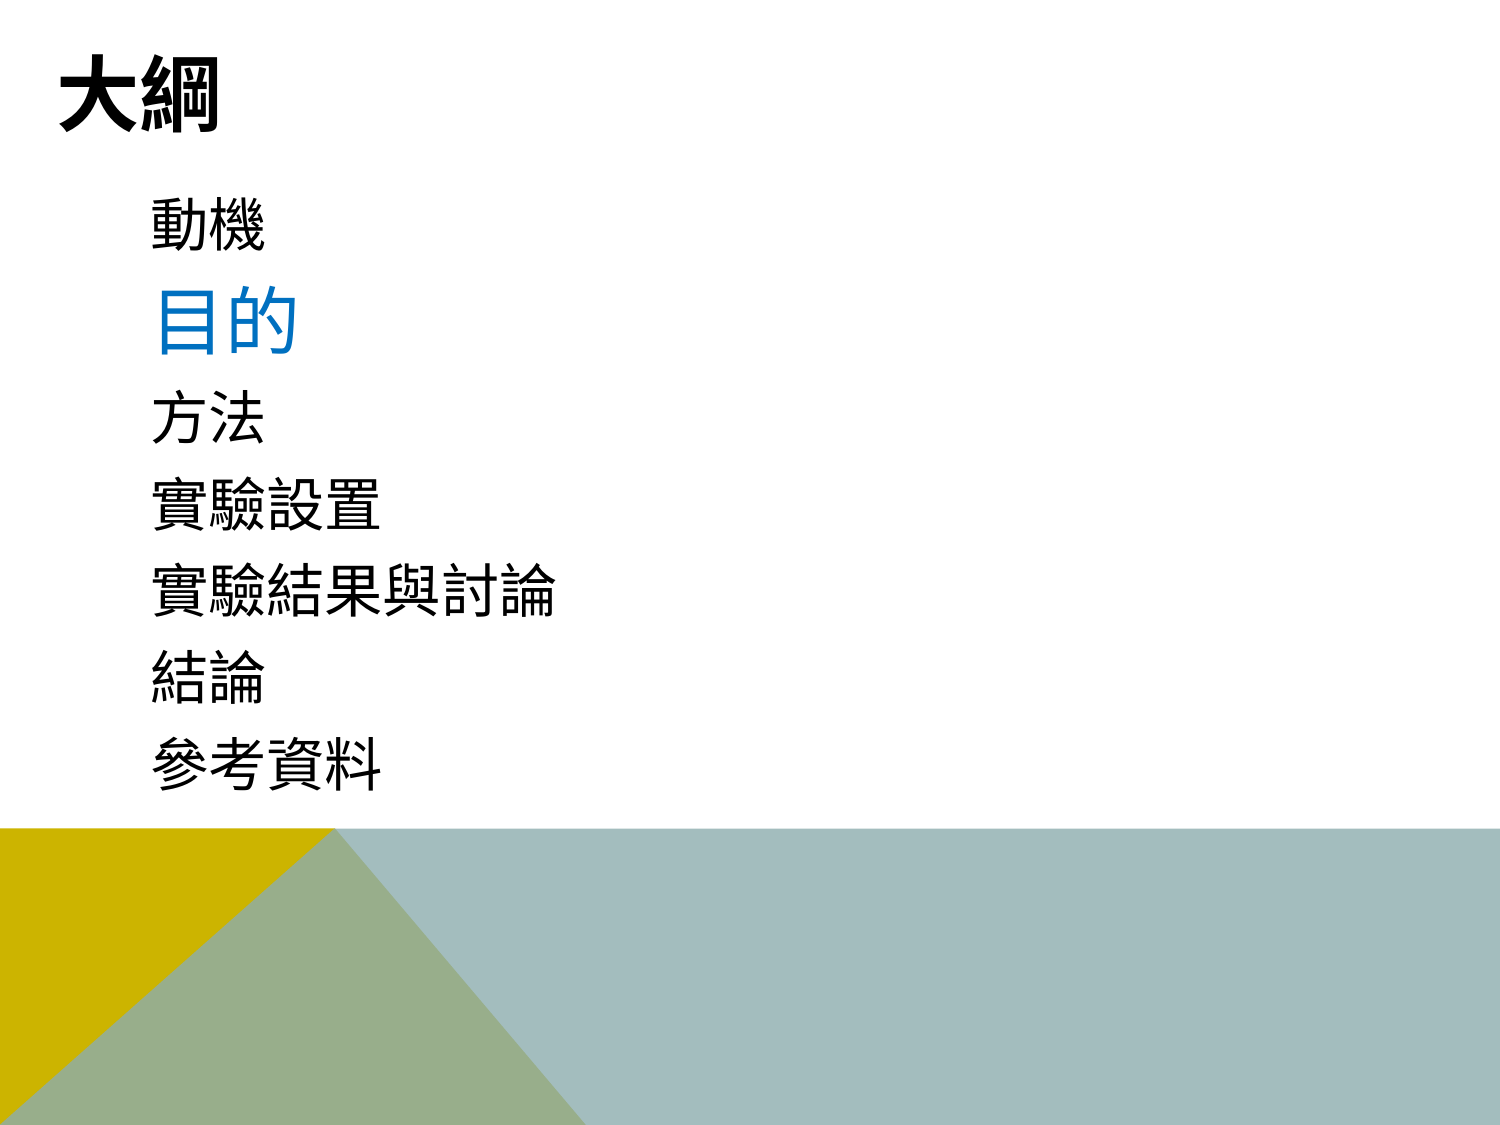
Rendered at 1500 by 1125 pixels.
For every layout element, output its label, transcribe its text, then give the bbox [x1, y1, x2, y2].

list 動機 目的 方法 實驗設置 實驗結果與討論 結論 參考資料 [135, 180, 1369, 768]
title 大綱 [41, 47, 1276, 138]
